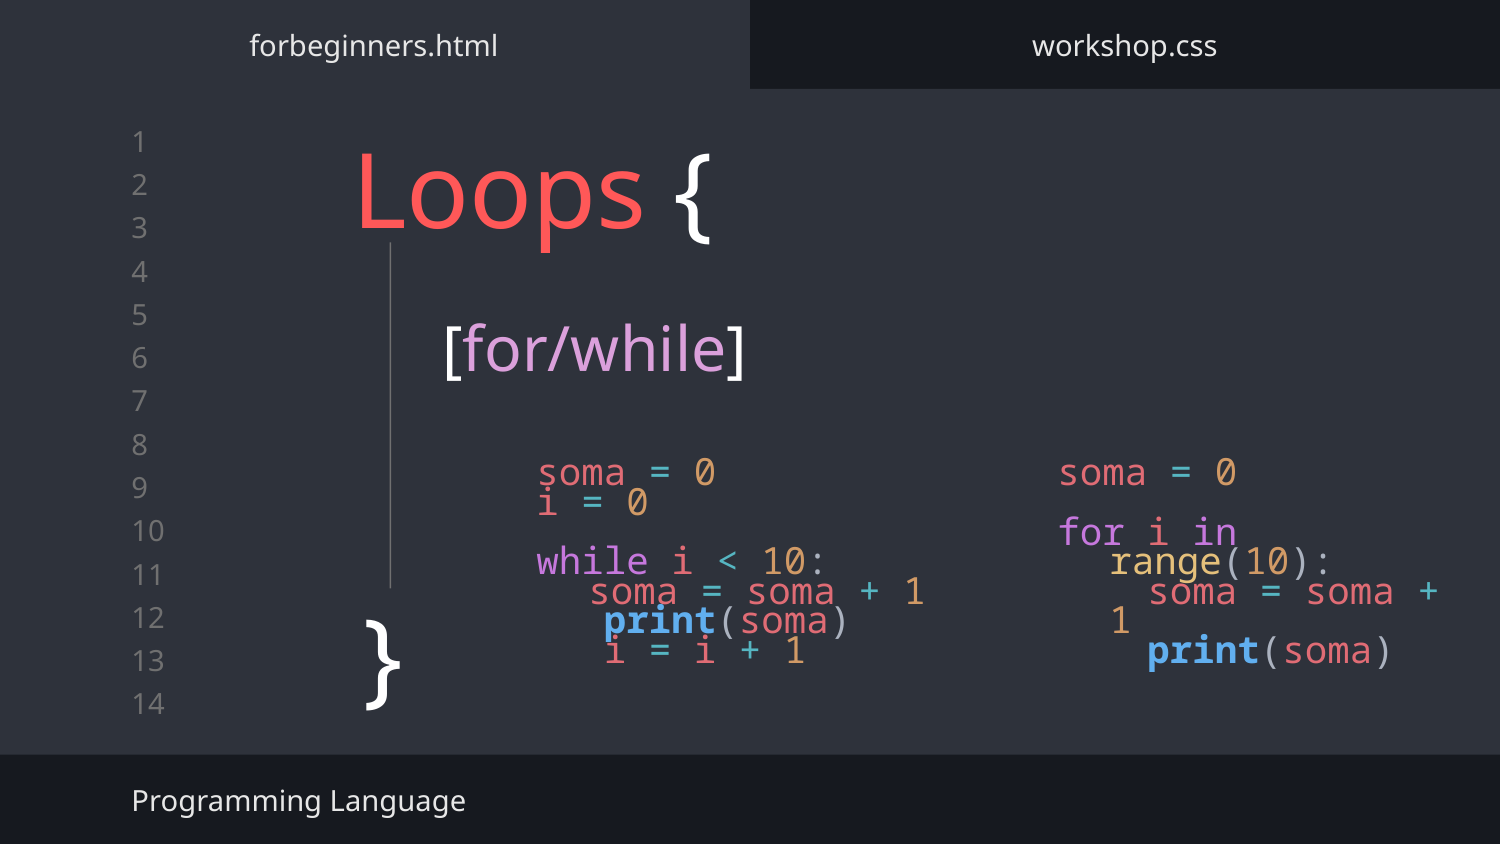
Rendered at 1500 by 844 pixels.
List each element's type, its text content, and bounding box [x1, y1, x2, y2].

subtitle Programming Language [116, 770, 915, 829]
title [for/while] [427, 302, 1310, 391]
subtitle workshop.css [750, 15, 1500, 74]
title Loops { [337, 96, 1282, 278]
text_box soma = 0 for i in range(10): soma = soma + 1 print(soma) [1019, 401, 1492, 733]
text_box } [348, 588, 432, 717]
subtitle forbeginners.html [0, 15, 749, 74]
subtitle soma = 0 i = 0 while i < 10: soma = soma + 1 print(soma) i = i + 1 [498, 401, 1019, 733]
